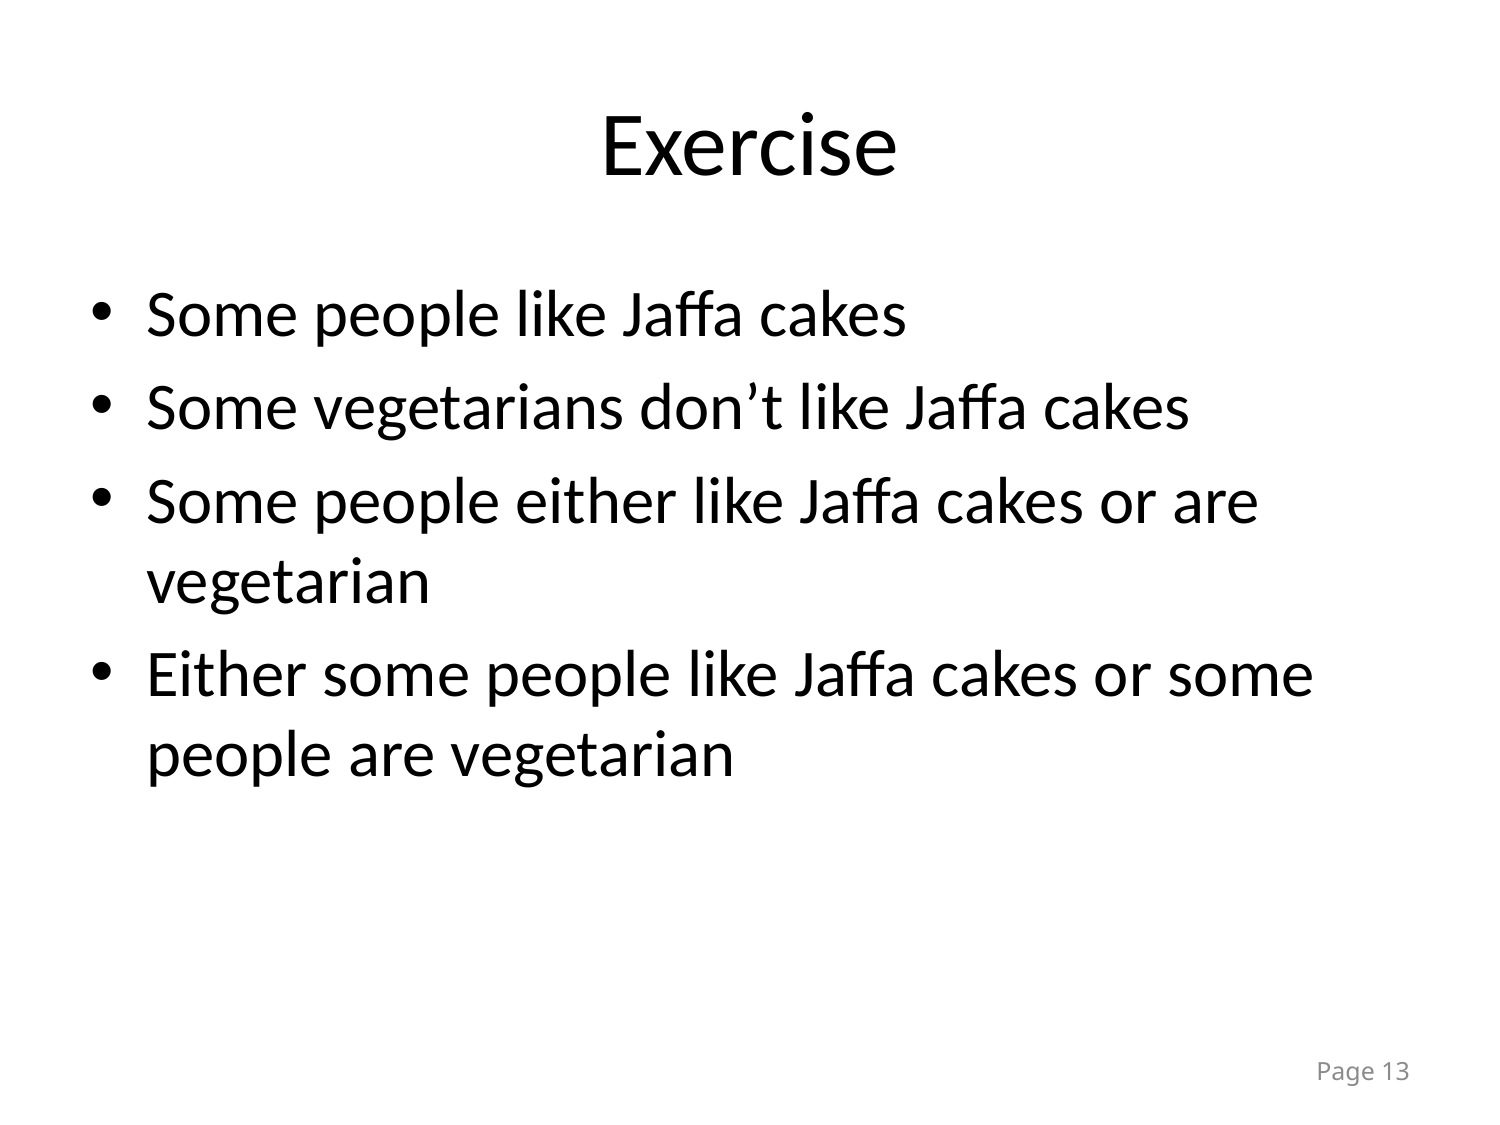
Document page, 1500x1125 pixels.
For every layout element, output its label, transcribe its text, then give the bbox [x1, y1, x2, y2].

list Some people like Jaffa cakes Some vegetarians don’t like Jaffa cakes Some people either like Jaffa cakes or are vegetarian Either some people like Jaffa cakes or some people are vegetarian [75, 262, 1425, 1005]
slide_number Page 13 [1074, 1042, 1425, 1103]
title Exercise [75, 45, 1425, 233]
